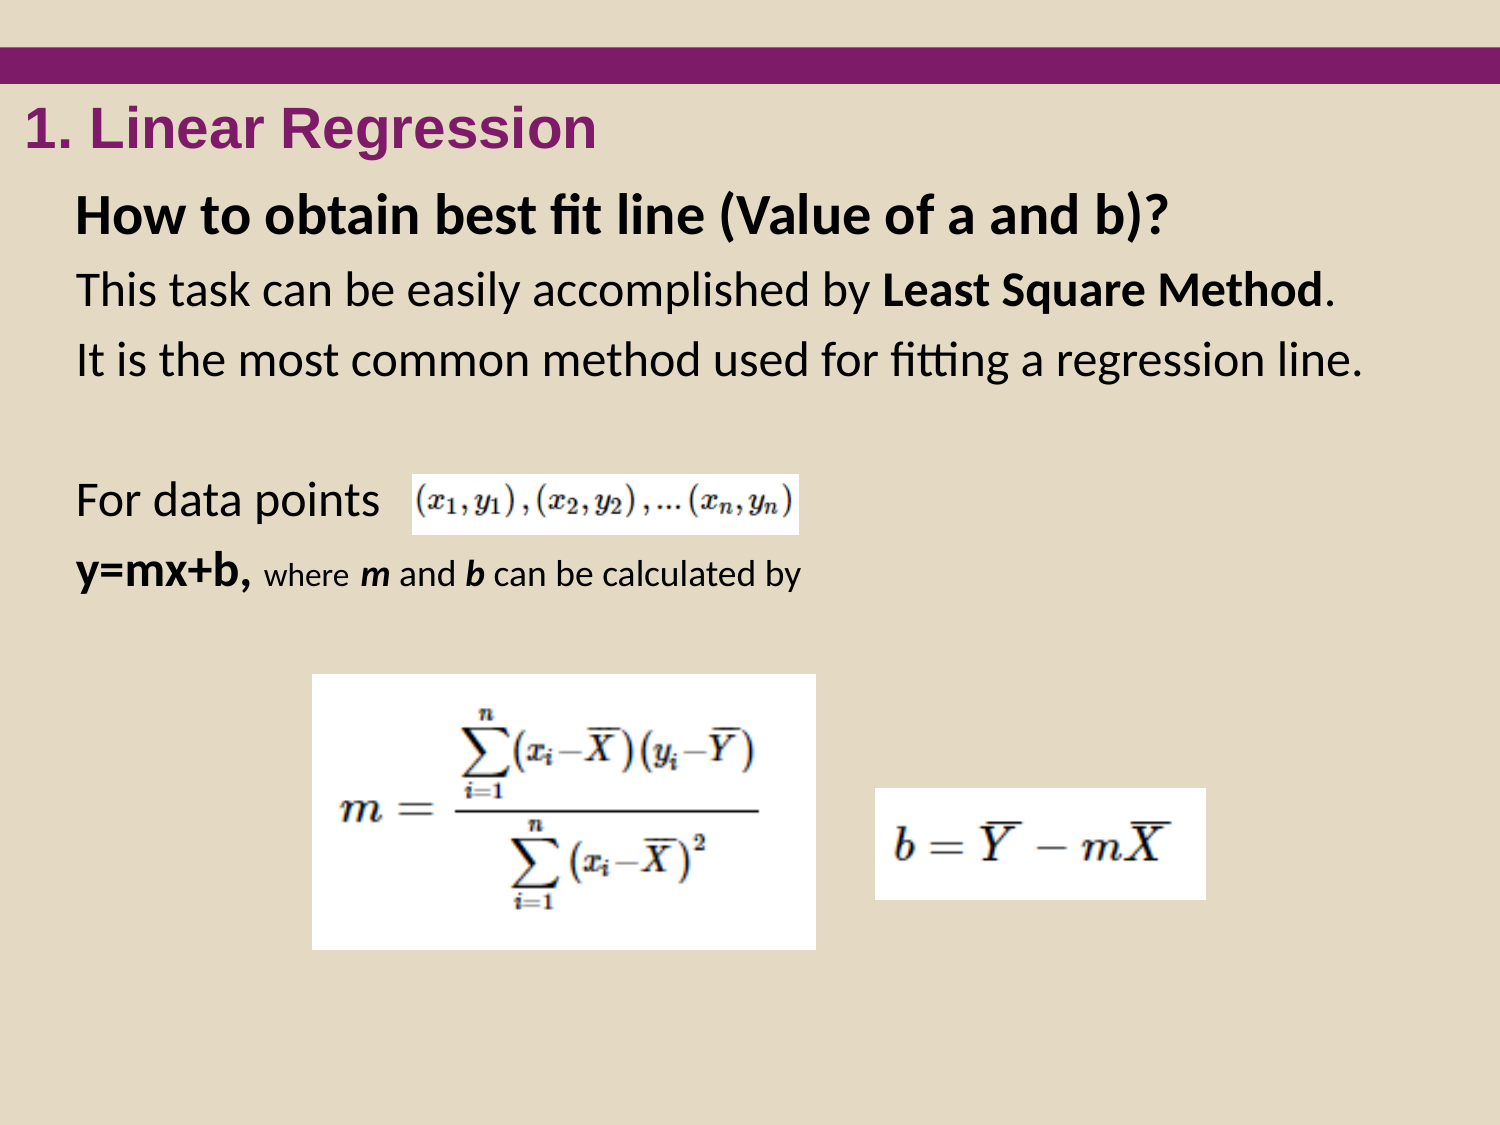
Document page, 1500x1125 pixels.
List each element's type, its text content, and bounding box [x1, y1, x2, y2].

picture [412, 474, 799, 535]
text_box How to obtain best fit line (Value of a and b)? This task can be easily accomplished by Least Square Method. It is the most common method used for fitting a regression line. For data points y=mx+b, where m and b can be calculated by [60, 169, 1500, 692]
text_box [0, 47, 1500, 84]
picture [312, 674, 816, 951]
picture [874, 788, 1206, 901]
text_box 1. Linear Regression [24, 90, 1500, 212]
